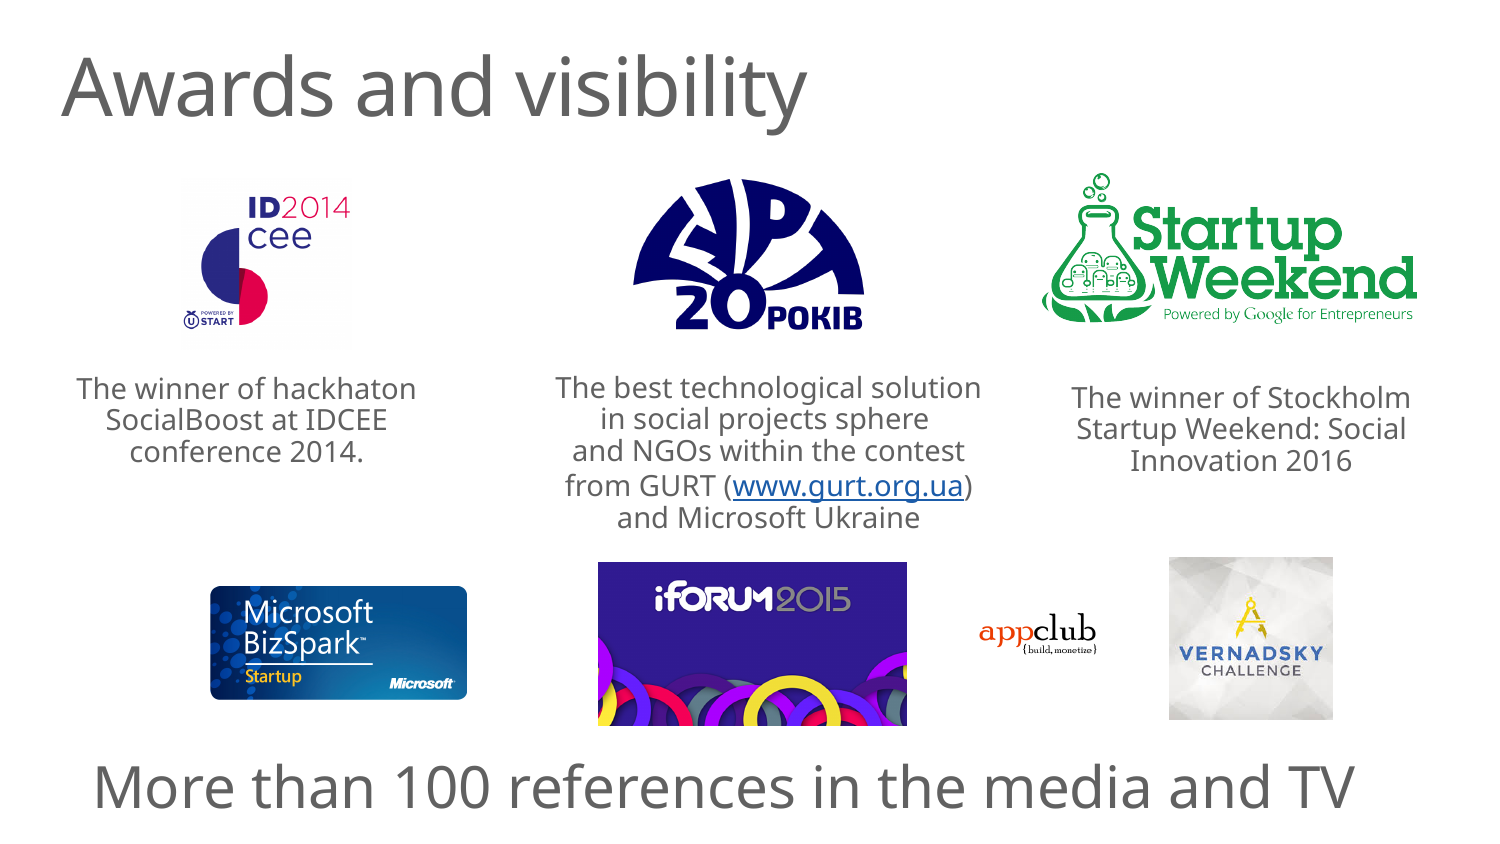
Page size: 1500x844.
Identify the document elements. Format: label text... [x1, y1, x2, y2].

picture [598, 561, 907, 727]
title Awards and visibility [44, 35, 1456, 147]
text_box More than 100 references in the media and TV [62, 725, 1386, 844]
picture [1042, 173, 1418, 325]
picture [1169, 556, 1333, 720]
picture [972, 568, 1103, 699]
list The winner of Stockholm Startup Weekend: Social Innovation 2016 [1042, 372, 1441, 490]
picture [633, 179, 866, 330]
text_box The winner of hackhaton SocialBoost at IDCEE conference 2014. [47, 363, 446, 480]
picture [209, 586, 467, 700]
picture [181, 178, 352, 350]
text_box The best technological solution in social projects sphere and NGOs within the contest from GURT (www.gurt.org.ua) and Microsoft Ukraine [521, 349, 1017, 559]
